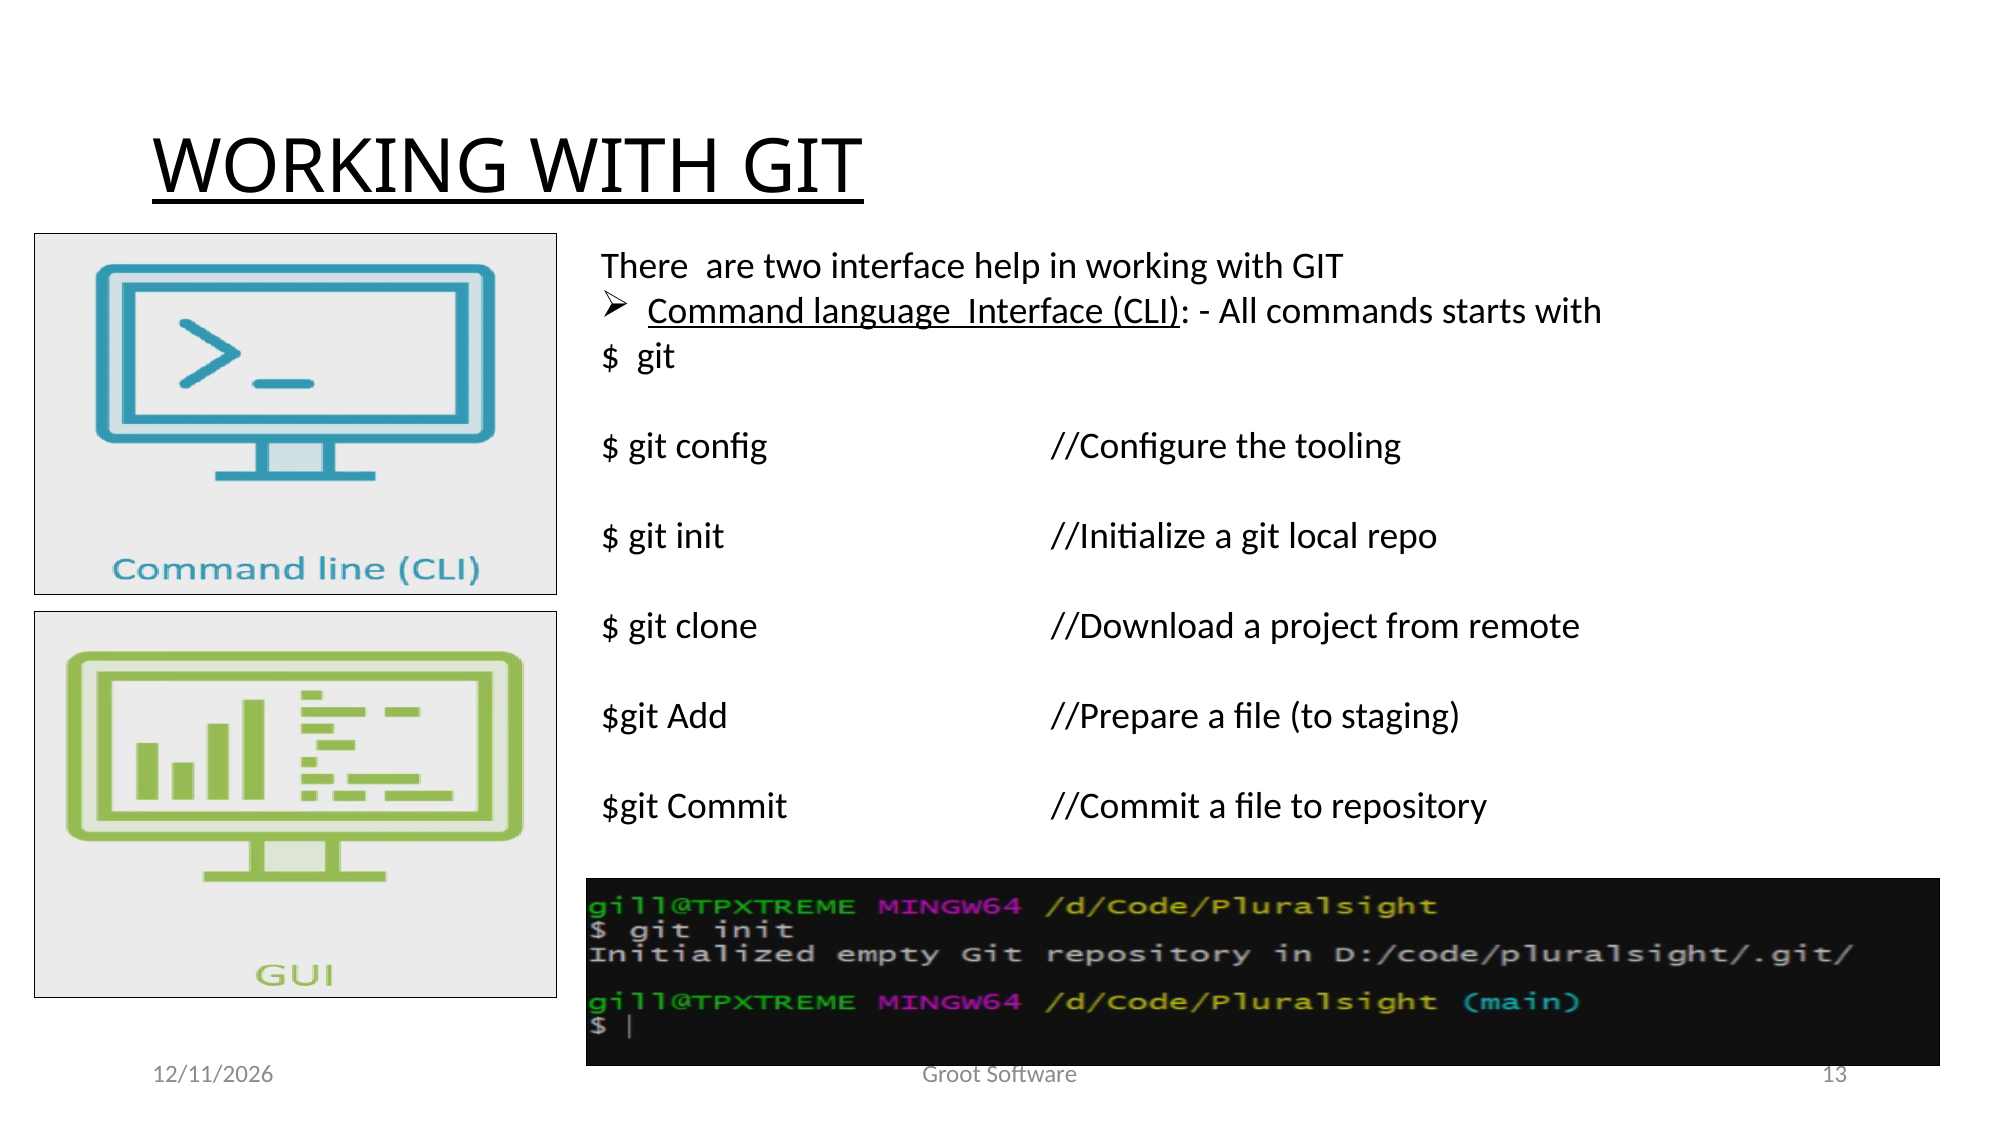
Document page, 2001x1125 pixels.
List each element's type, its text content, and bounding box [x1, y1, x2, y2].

footer Groot Software [662, 1066, 1338, 1103]
slide_number 13 [1412, 1066, 1863, 1103]
text_box There are two interface help in working with GIT Command language Interface (CLI): - All commands starts with $ git $ git config //Configure the tooling $ git init //Initialize a git local repo $ git clone //Download a project from remote $git Add //Prepare a file (to staging) $git Commit //Commit a file to repository [586, 233, 1940, 878]
picture [33, 611, 557, 998]
picture [33, 233, 557, 595]
picture [586, 878, 1940, 1066]
title WORKING WITH GIT [137, 59, 1863, 278]
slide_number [137, 1042, 588, 1103]
